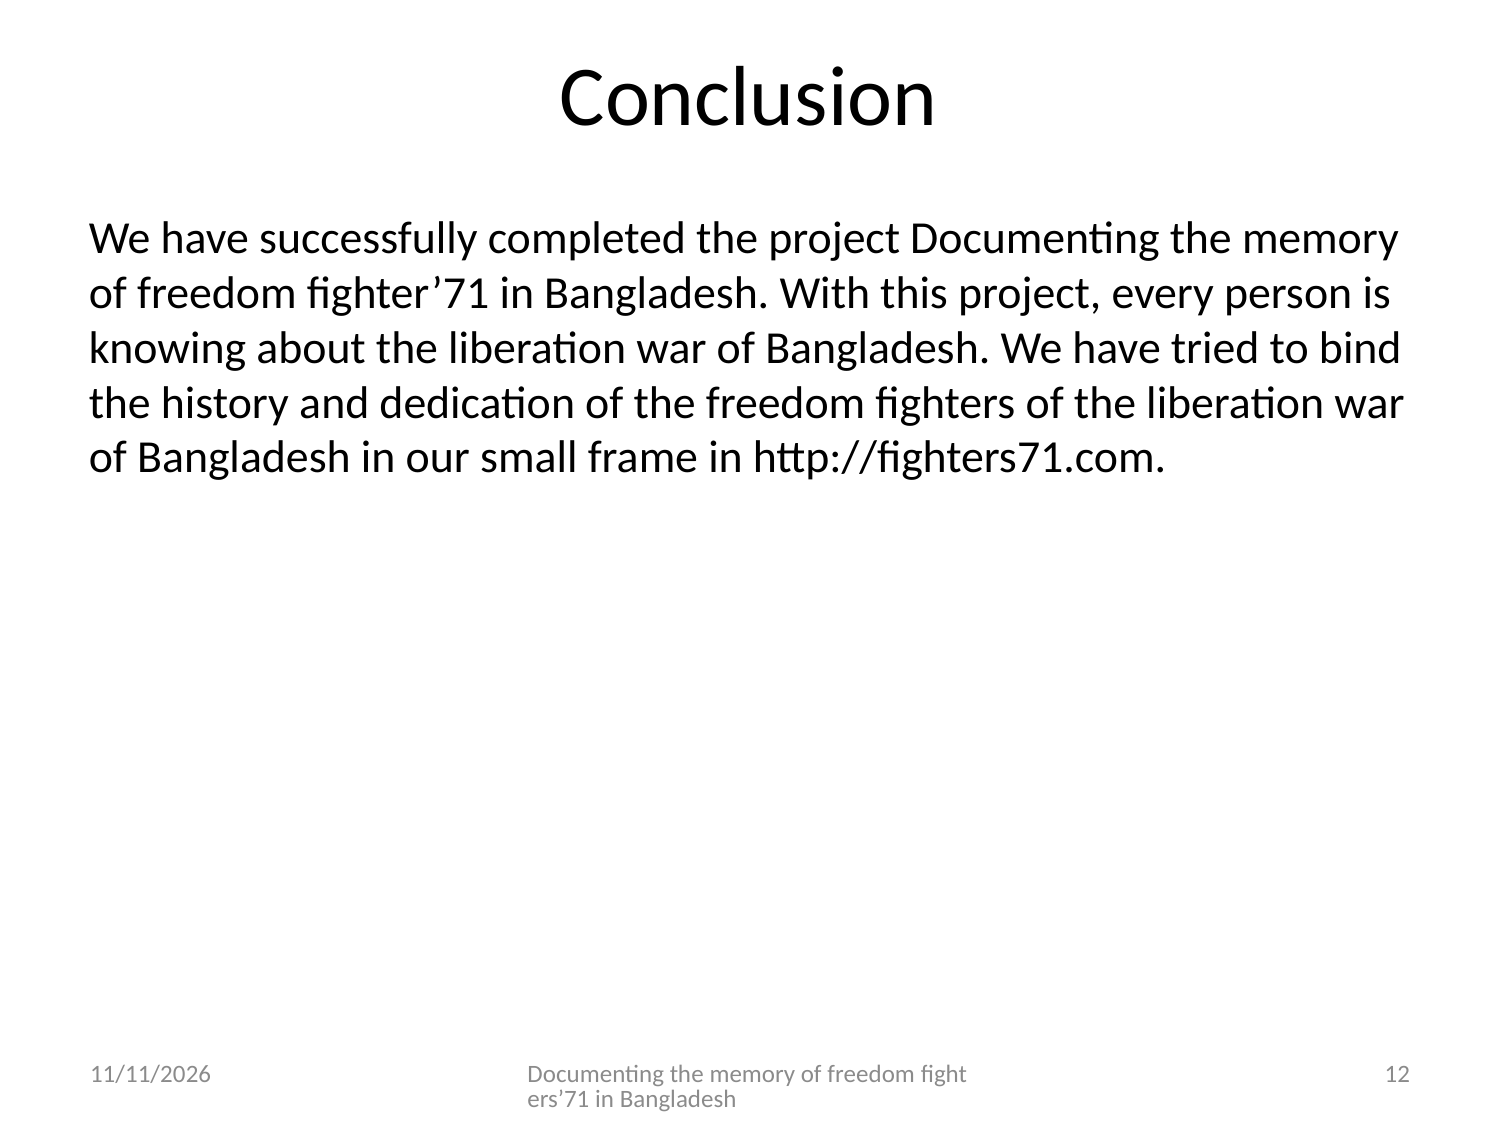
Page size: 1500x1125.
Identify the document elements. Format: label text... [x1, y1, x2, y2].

slide_number 12 [1074, 1042, 1425, 1103]
list We have successfully completed the project Documenting the memory of freedom fighter’71 in Bangladesh. With this project, every person is knowing about the liberation war of Bangladesh. We have tried to bind the history and dedication of the freedom fighters of the liberation war of Bangladesh in our small frame in http://fighters71.com. [73, 200, 1424, 993]
footer Documenting the memory of freedom fighters’71 in Bangladesh [512, 1042, 988, 1103]
slide_number 11-Dec-16 [75, 1042, 425, 1103]
title Conclusion [73, 32, 1424, 150]
